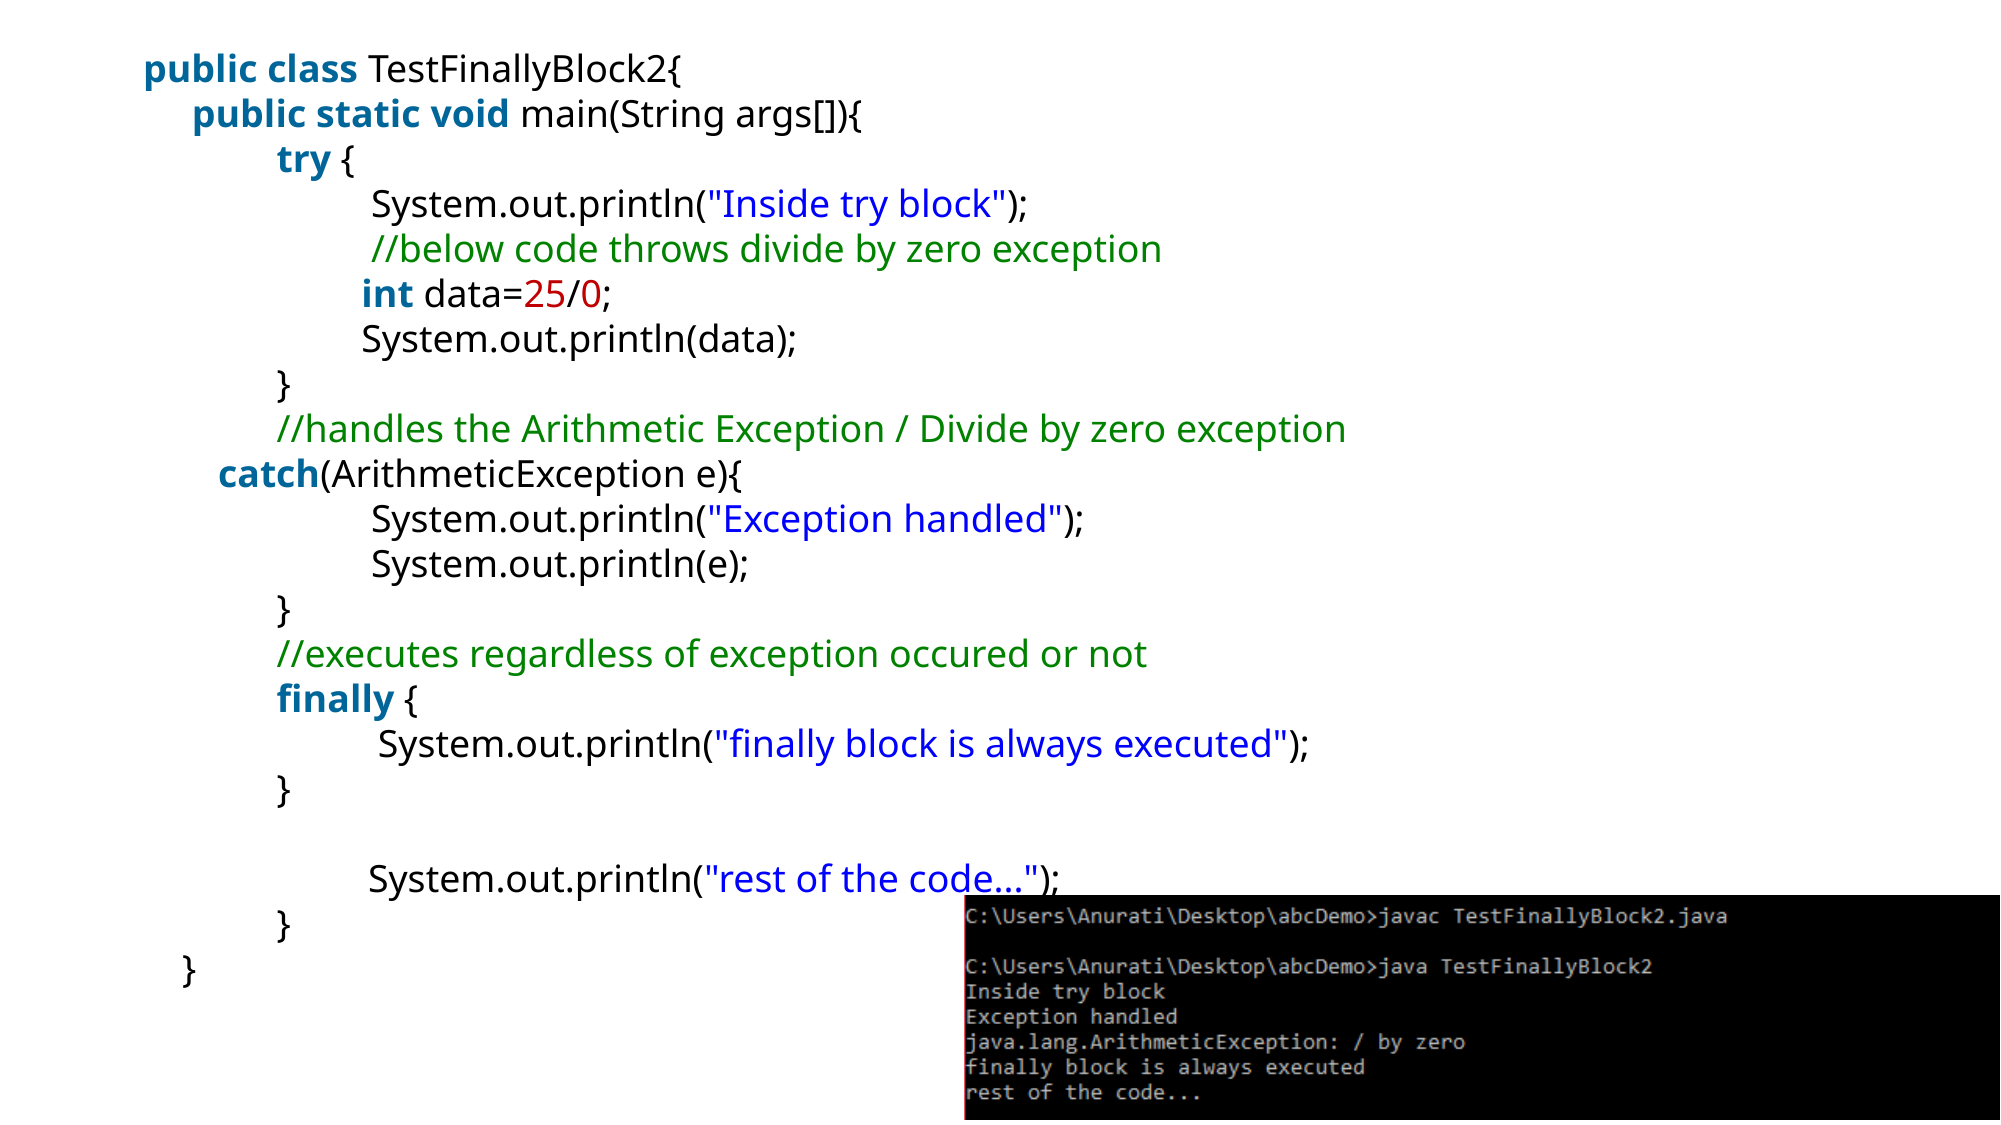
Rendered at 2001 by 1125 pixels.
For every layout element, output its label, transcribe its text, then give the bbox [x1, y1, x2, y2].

picture [963, 895, 2000, 1120]
text_box public class TestFinallyBlock2{ public static void main(String args[]){ try { System.out.println("Inside try block"); //below code throws divide by zero exception int data=25/0; System.out.println(data); } //handles the Arithmetic Exception / Divide by zero exception catch(ArithmeticException e){ System.out.println("Exception handled"); System.out.println(e); } //executes regardless of exception occured or not finally { System.out.println("finally block is always executed"); } System.out.println("rest of the code..."); } } [128, 38, 1714, 998]
